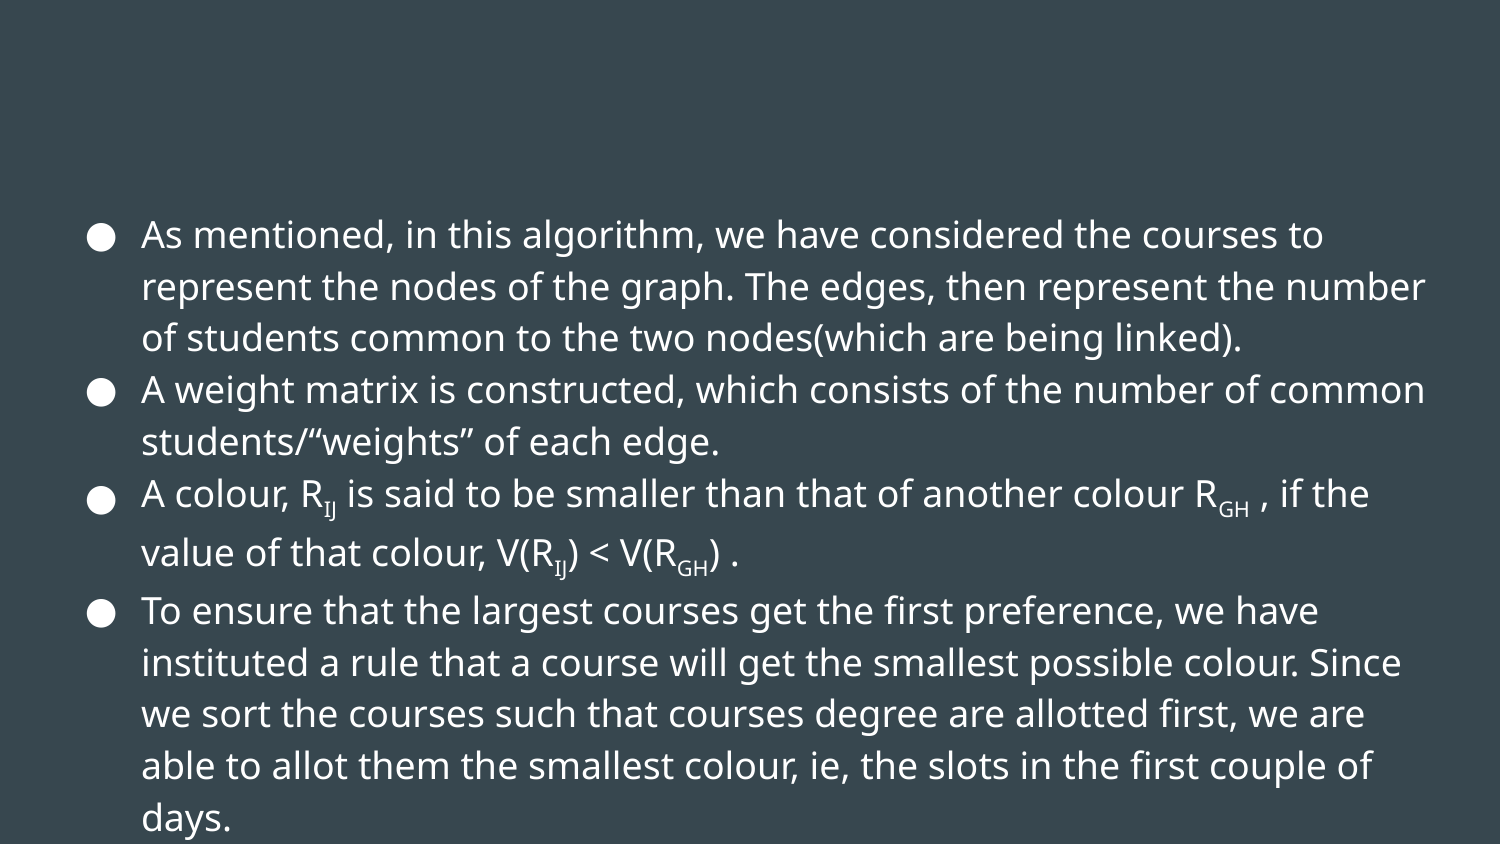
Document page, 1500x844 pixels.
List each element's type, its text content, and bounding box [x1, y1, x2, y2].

list As mentioned, in this algorithm, we have considered the courses to represent the nodes of the graph. The edges, then represent the number of students common to the two nodes(which are being linked). A weight matrix is constructed, which consists of the number of common students/“weights” of each edge. A colour, RIJ is said to be smaller than that of another colour RGH , if the value of that colour, V(RIJ) < V(RGH) . To ensure that the largest courses get the first preference, we have instituted a rule that a course will get the smallest possible colour. Since we sort the courses such that courses degree are allotted first, we are able to allot them the smallest colour, ie, the slots in the first couple of days. [51, 189, 1449, 801]
